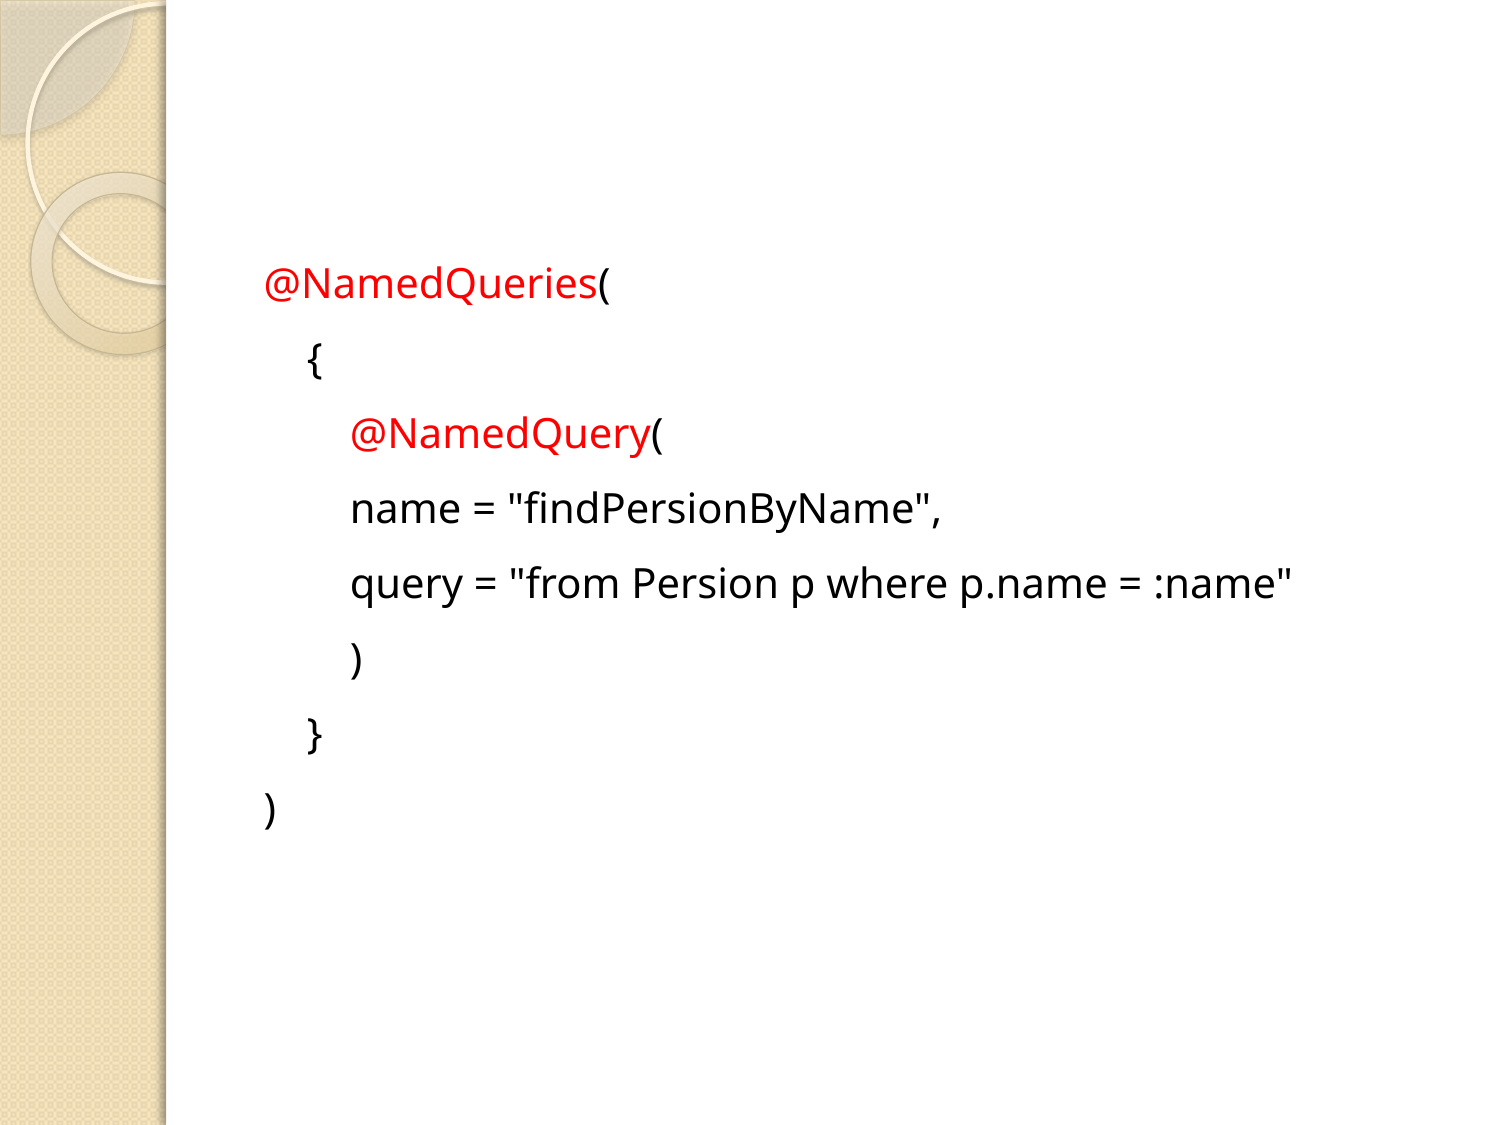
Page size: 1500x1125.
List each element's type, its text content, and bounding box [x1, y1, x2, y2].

list @NamedQueries( { @NamedQuery( name = "findPersionByName", query = "from Persion p where p.name = :name" ) } ) [235, 237, 1466, 1025]
